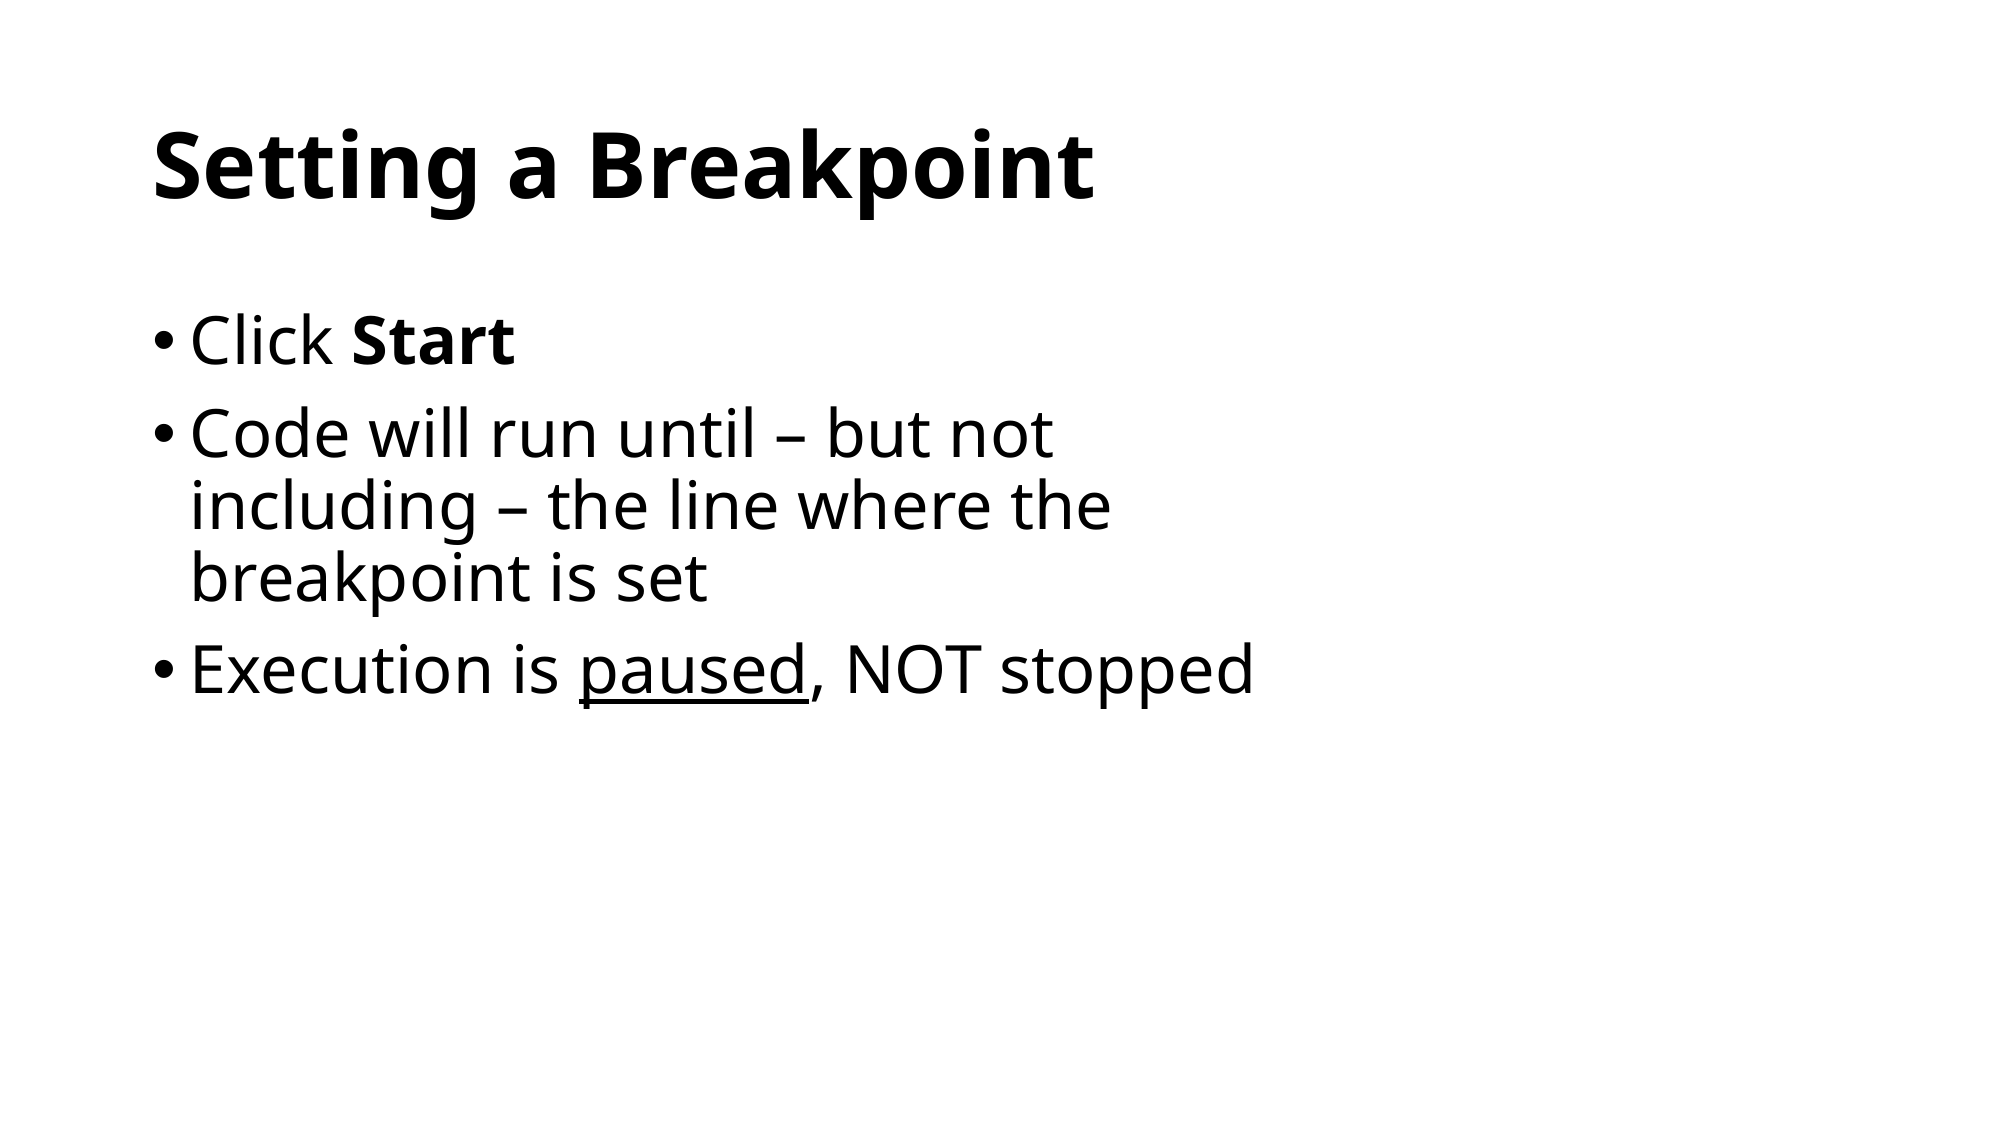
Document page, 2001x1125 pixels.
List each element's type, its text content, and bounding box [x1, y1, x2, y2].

list Click Start Code will run until – but not including – the line where the breakpoint is set Execution is paused, NOT stopped [137, 299, 1355, 1014]
title Setting a Breakpoint [137, 59, 1863, 278]
